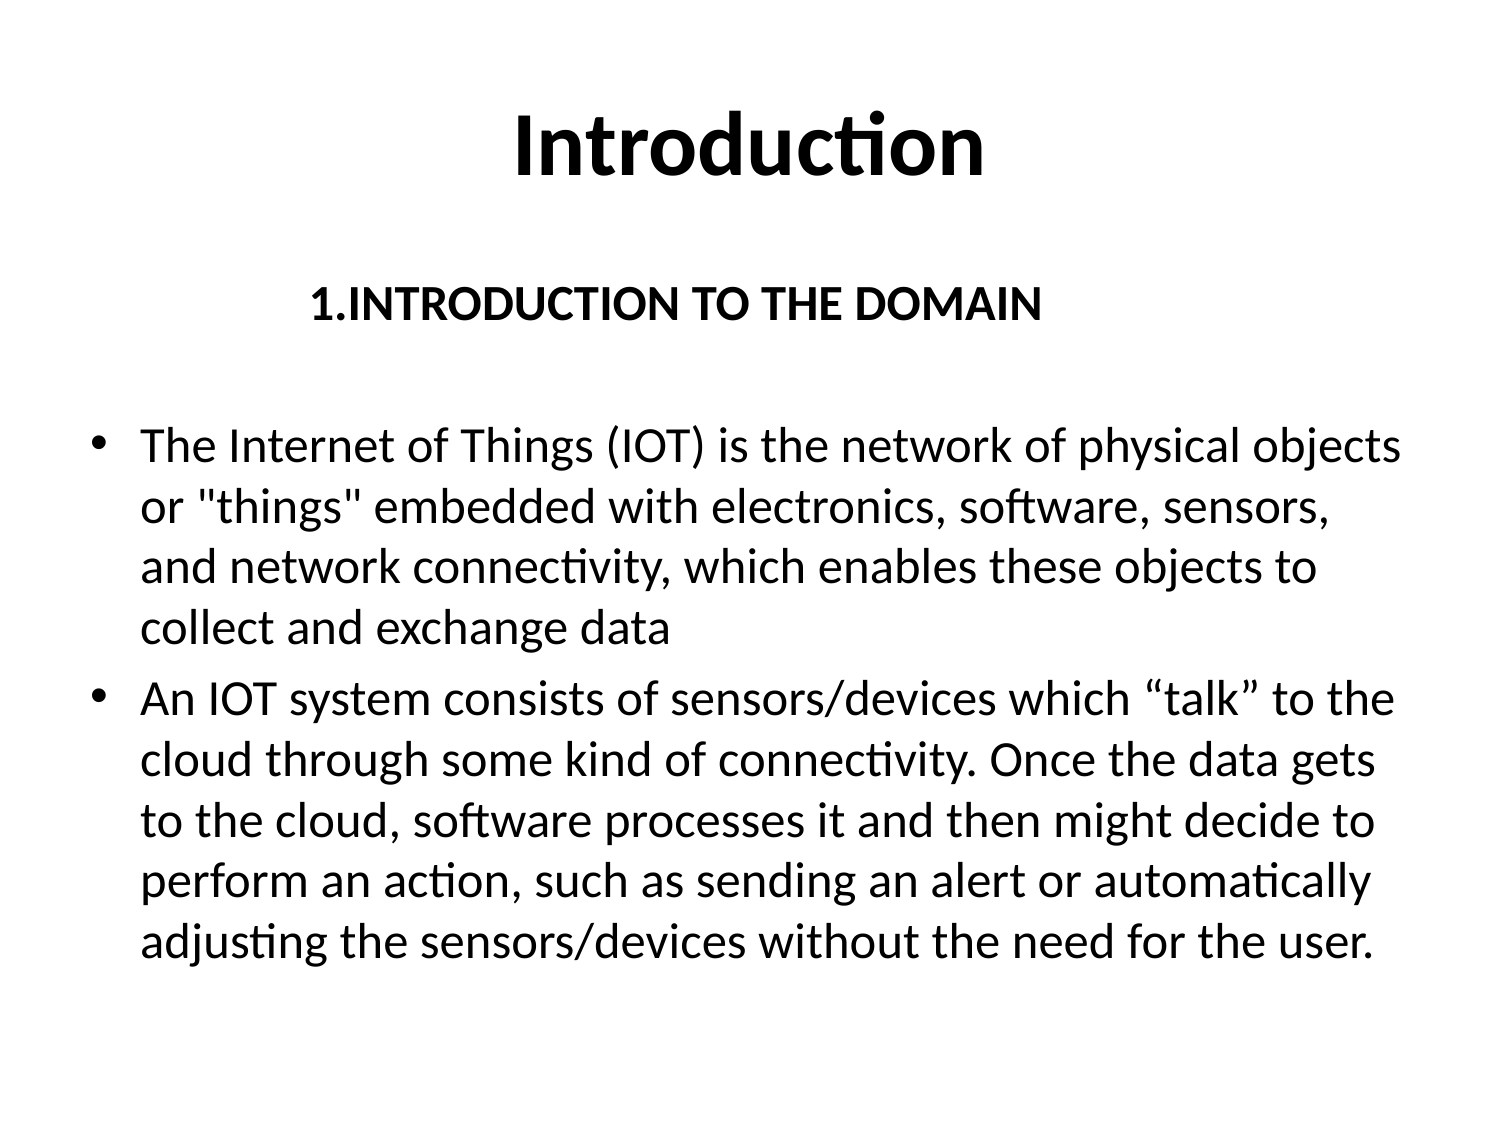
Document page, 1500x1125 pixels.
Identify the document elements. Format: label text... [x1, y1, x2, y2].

title Introduction [75, 45, 1425, 233]
list 1.INTRODUCTION TO THE DOMAIN The Internet of Things (IOT) is the network of physical objects or "things" embedded with electronics, software, sensors, and network connectivity, which enables these objects to collect and exchange data An IOT system consists of sensors/devices which “talk” to the cloud through some kind of connectivity. Once the data gets to the cloud, software processes it and then might decide to perform an action, such as sending an alert or automatically adjusting the sensors/devices without the need for the user. [75, 262, 1425, 1005]
